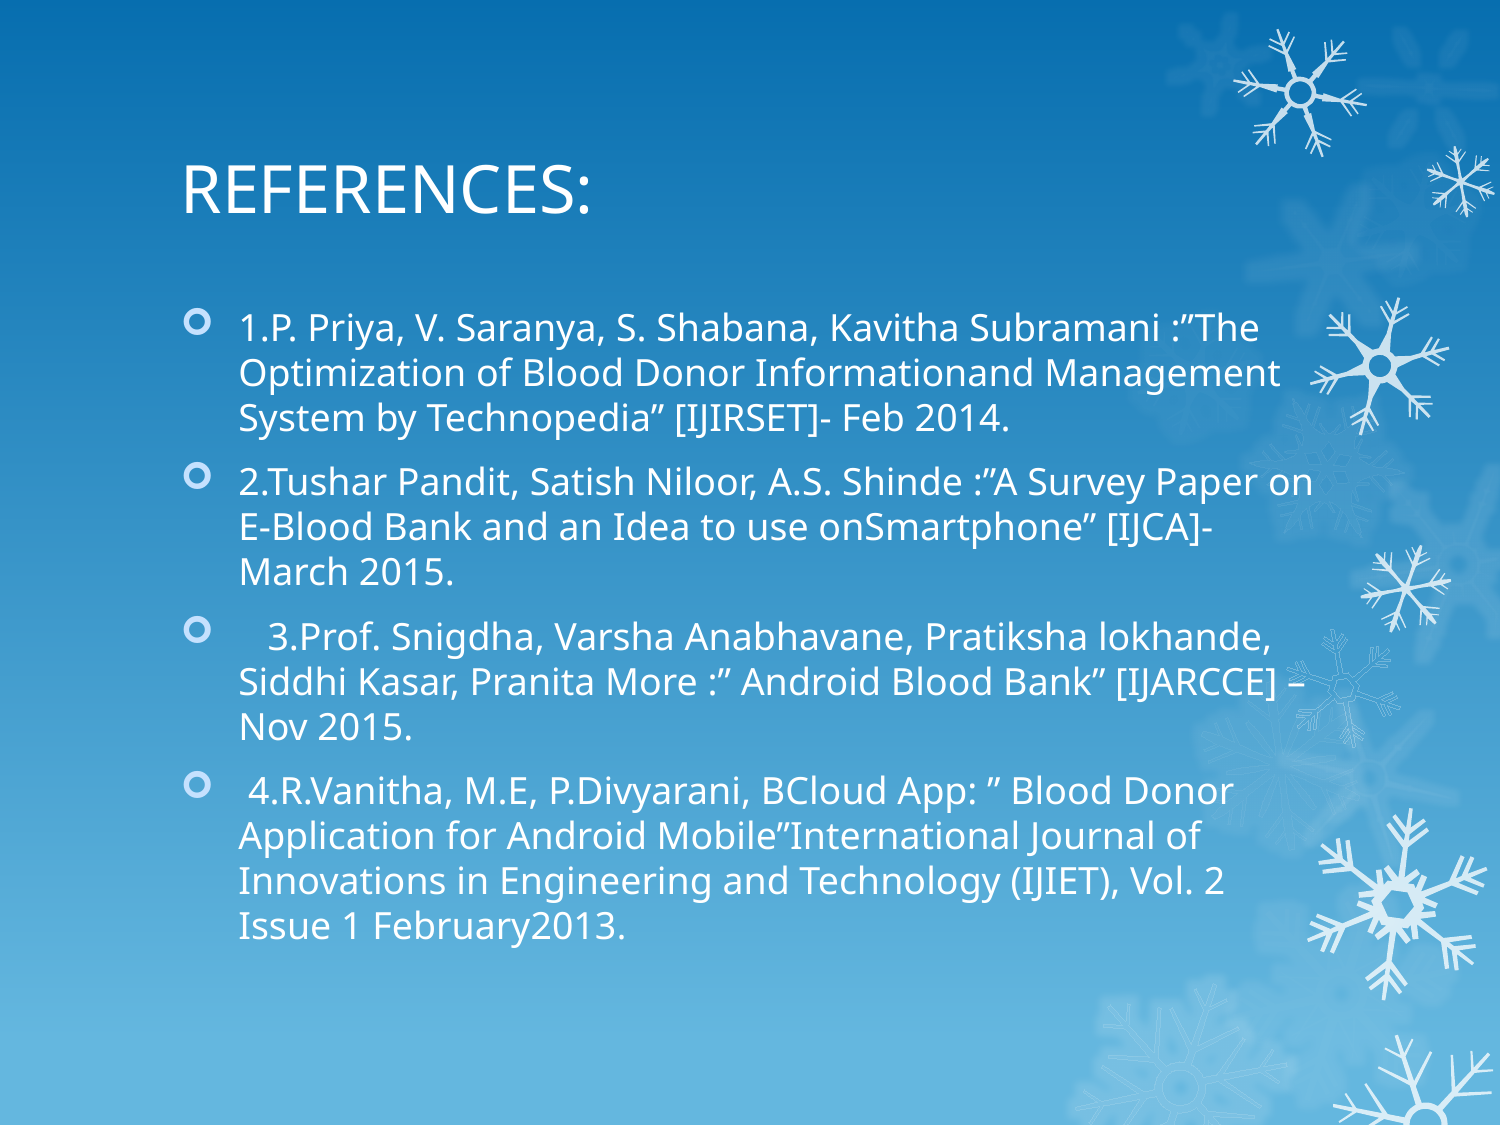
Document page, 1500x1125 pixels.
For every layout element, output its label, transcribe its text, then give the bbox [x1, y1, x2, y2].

list 1.P. Priya, V. Saranya, S. Shabana, Kavitha Subramani :”The Optimization of Blood Donor Informationand Management System by Technopedia” [IJIRSET]- Feb 2014. 2.Tushar Pandit, Satish Niloor, A.S. Shinde :”A Survey Paper on E-Blood Bank and an Idea to use onSmartphone” [IJCA]- March 2015. 3.Prof. Snigdha, Varsha Anabhavane, Pratiksha lokhande, Siddhi Kasar, Pranita More :” Android Blood Bank” [IJARCCE] – Nov 2015. 4.R.Vanitha, M.E, P.Divyarani, BCloud App: ” Blood Donor Application for Android Mobile”International Journal of Innovations in Engineering and Technology (IJIET), Vol. 2 Issue 1 February2013. [165, 296, 1335, 962]
title REFERENCES: [165, 110, 1335, 263]
